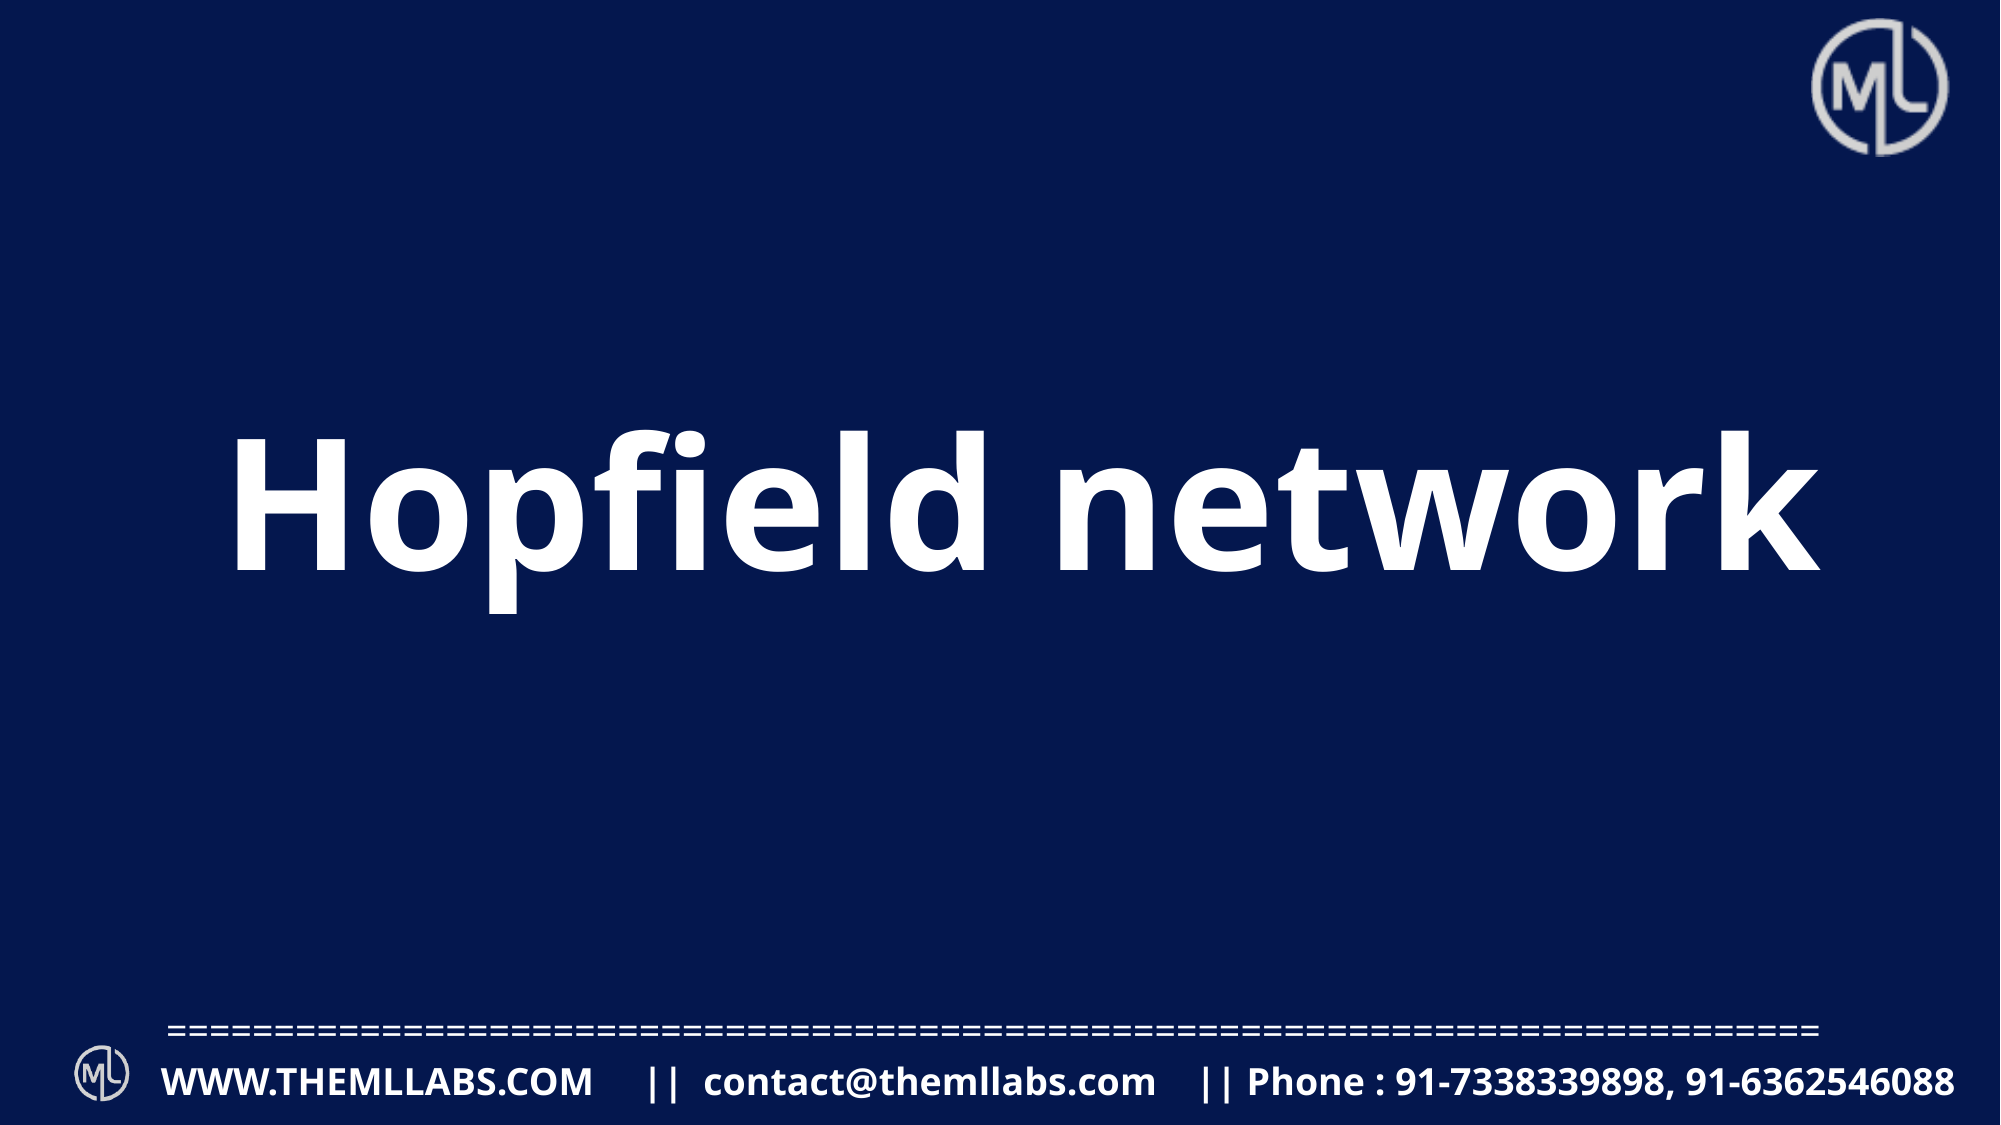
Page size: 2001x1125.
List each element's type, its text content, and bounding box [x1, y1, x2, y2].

picture [71, 1042, 132, 1104]
text_box ============================================================================= [0, 999, 2000, 1060]
picture [1811, 18, 1951, 157]
text_box Hopfield network [21, 380, 2000, 615]
text_box WWW.THEMLLABS.COM || contact@themllabs.com || Phone : 91-7338339898, 91-6362546088 [146, 1050, 1973, 1111]
